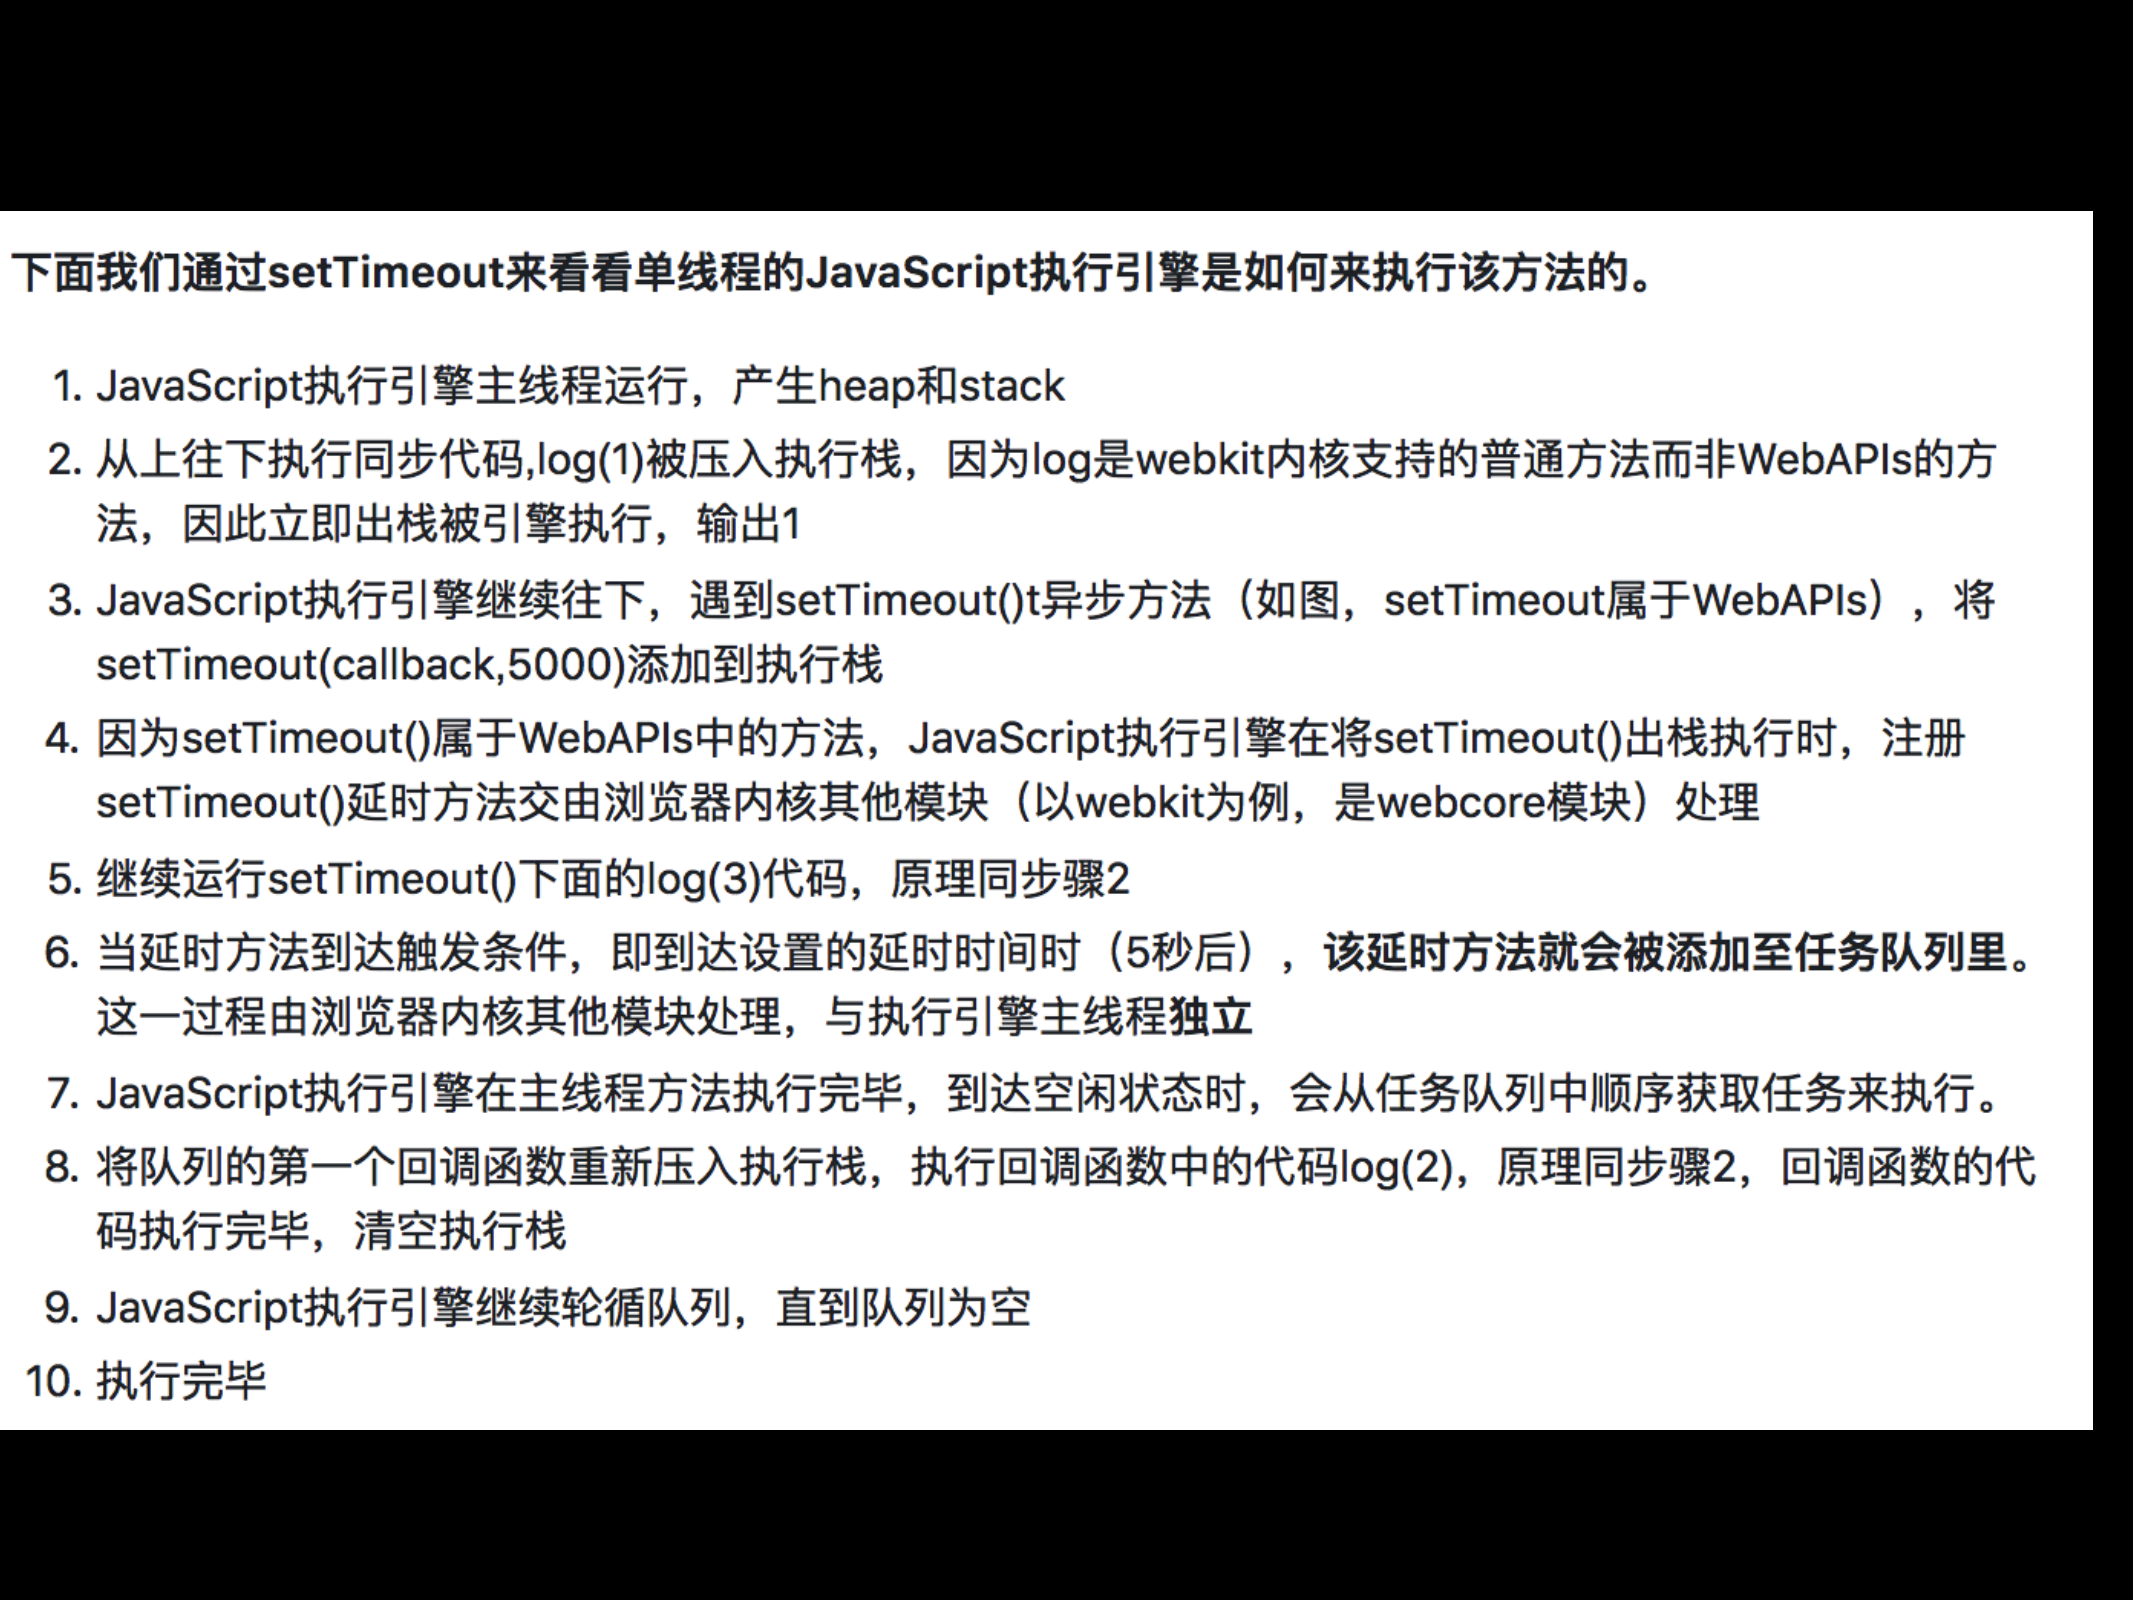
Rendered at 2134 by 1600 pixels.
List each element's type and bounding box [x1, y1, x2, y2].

picture [0, 211, 2093, 1431]
